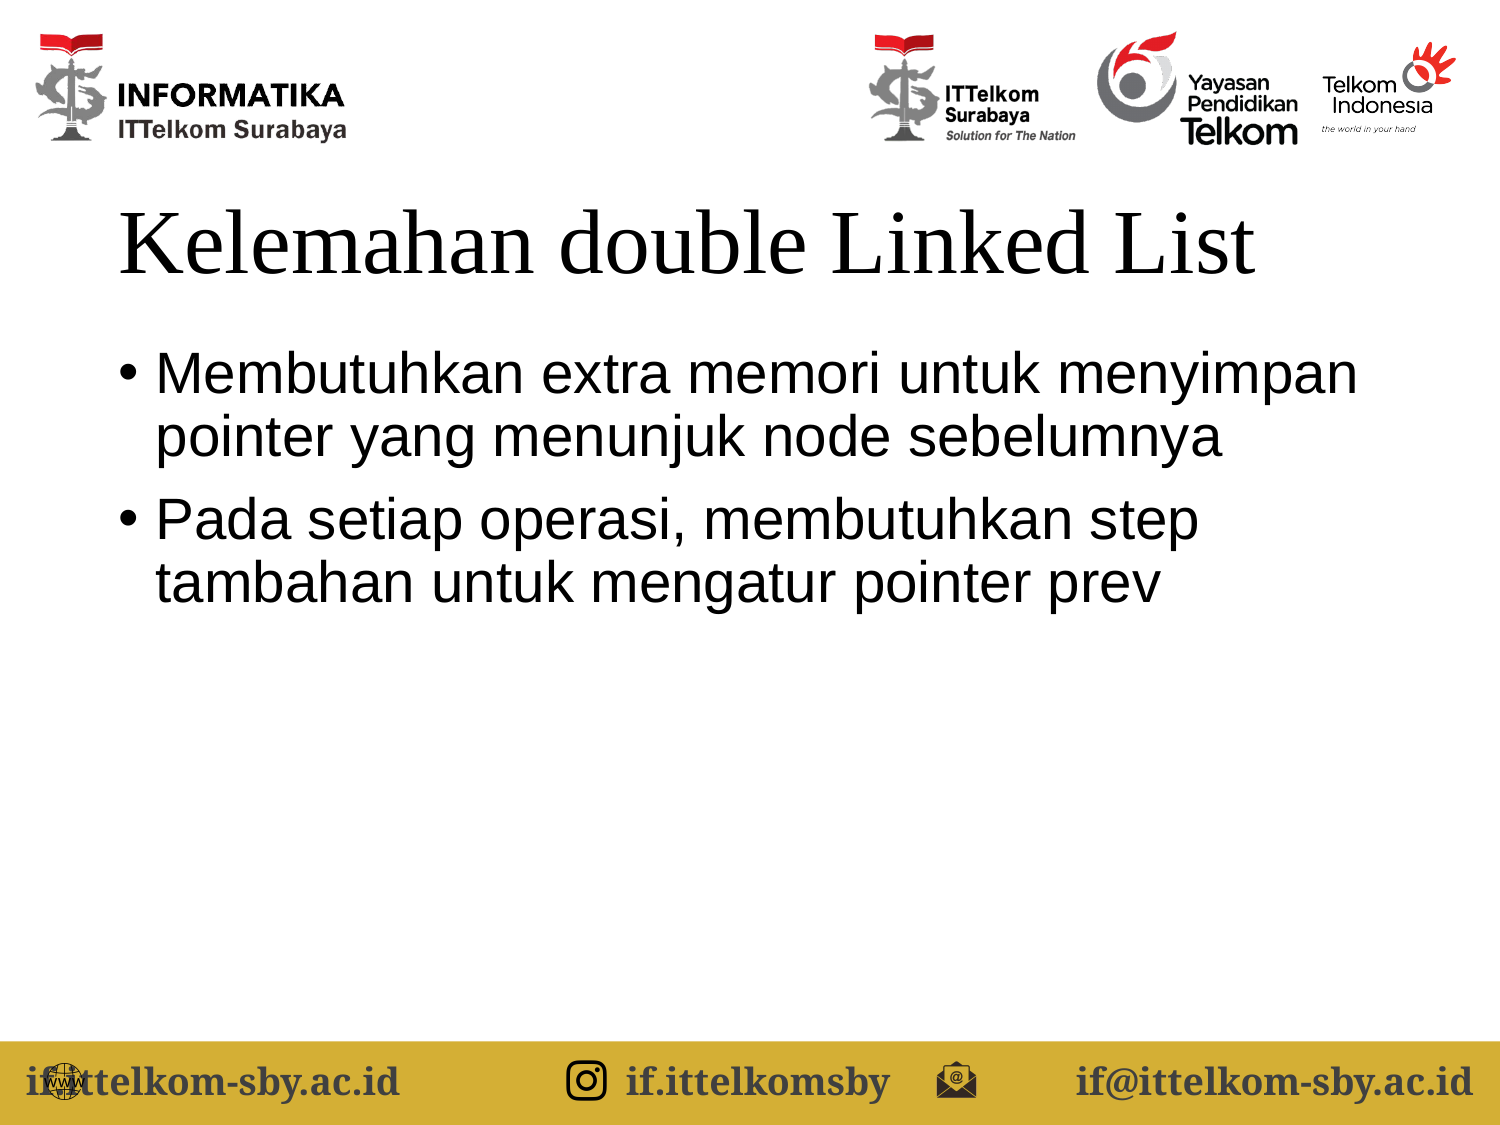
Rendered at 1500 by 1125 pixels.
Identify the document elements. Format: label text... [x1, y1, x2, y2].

picture [1094, 28, 1300, 147]
picture [33, 28, 351, 147]
title Kelemahan double Linked List [103, 174, 1397, 313]
picture [867, 28, 1082, 147]
list Membutuhkan extra memori untuk menyimpan pointer yang menunjuk node sebelumnya Pada setiap operasi, membutuhkan step tambahan untuk mengatur pointer prev [103, 335, 1397, 1014]
picture [1312, 28, 1466, 147]
